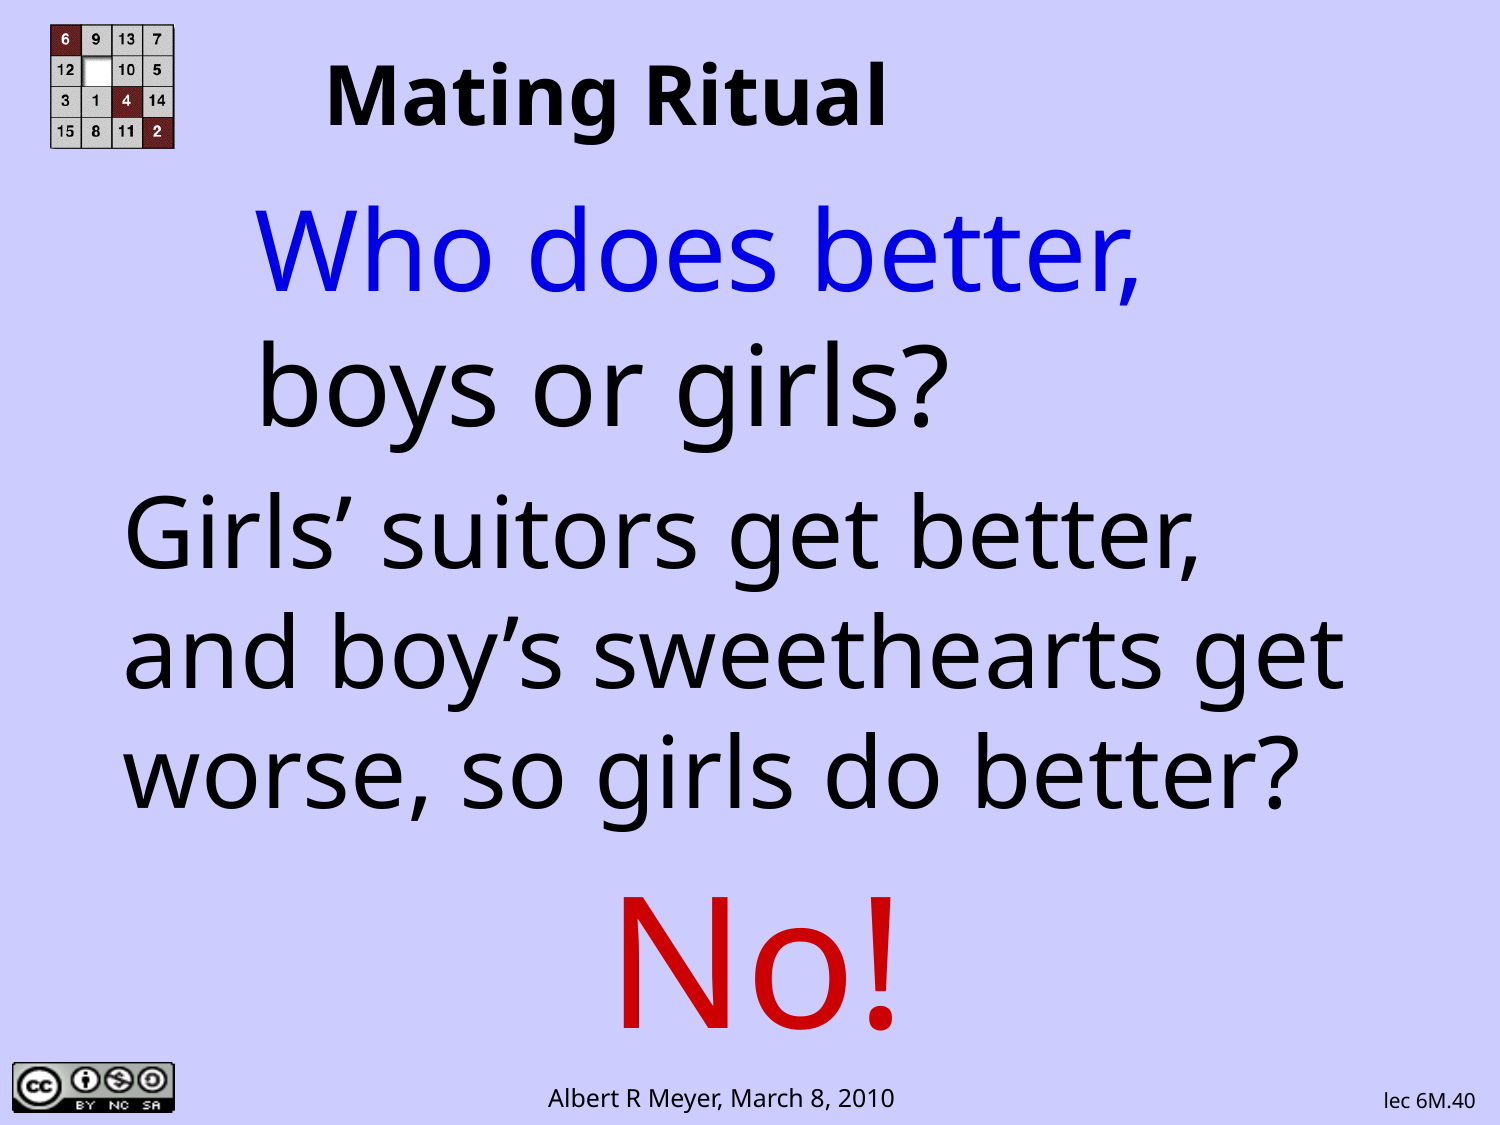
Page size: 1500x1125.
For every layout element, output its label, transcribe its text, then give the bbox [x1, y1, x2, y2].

text_box Who does better, boys or girls? [239, 171, 1269, 456]
text_box Girls’ suitors get better, and boy’s sweethearts get worse, so girls do better? [107, 460, 1405, 836]
slide_number lec 6M.40 [1247, 1079, 1491, 1121]
text_box No! [591, 838, 921, 1073]
picture [12, 1062, 175, 1113]
picture [50, 24, 175, 149]
title Mating Ritual [307, 14, 1199, 171]
